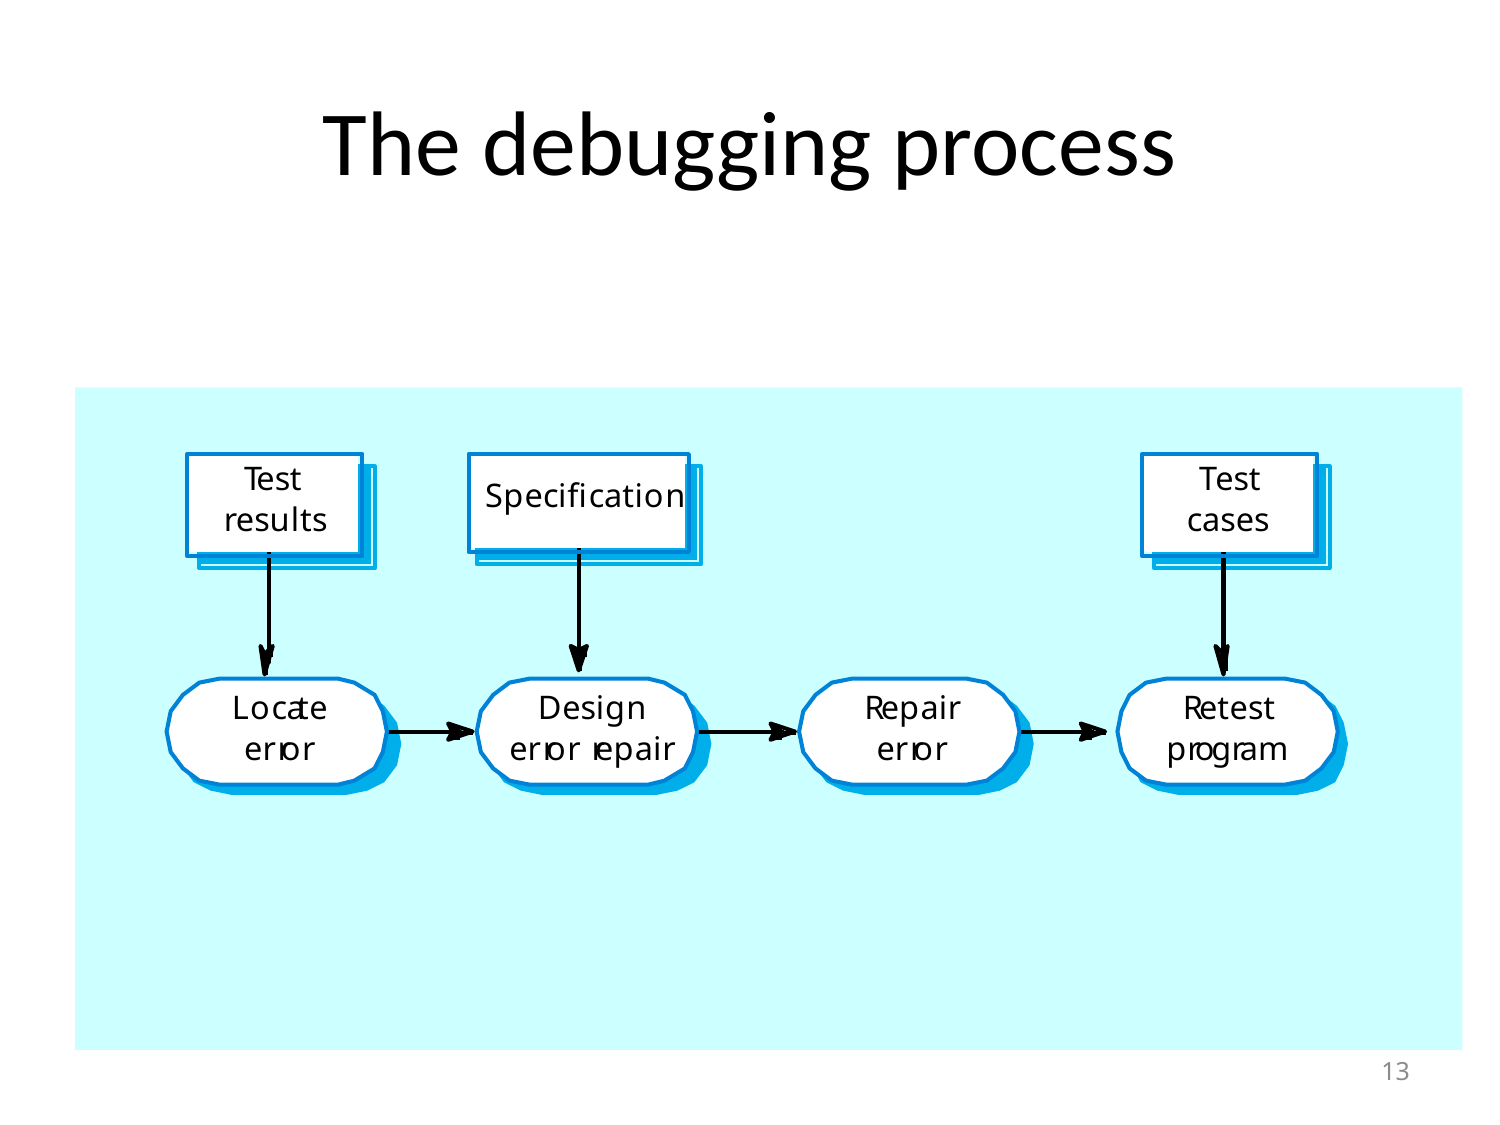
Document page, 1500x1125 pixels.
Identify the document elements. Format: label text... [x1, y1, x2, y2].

title The debugging process [75, 45, 1425, 233]
text_box [75, 387, 1463, 1050]
slide_number 13 [1074, 1050, 1425, 1103]
picture [162, 449, 1351, 798]
